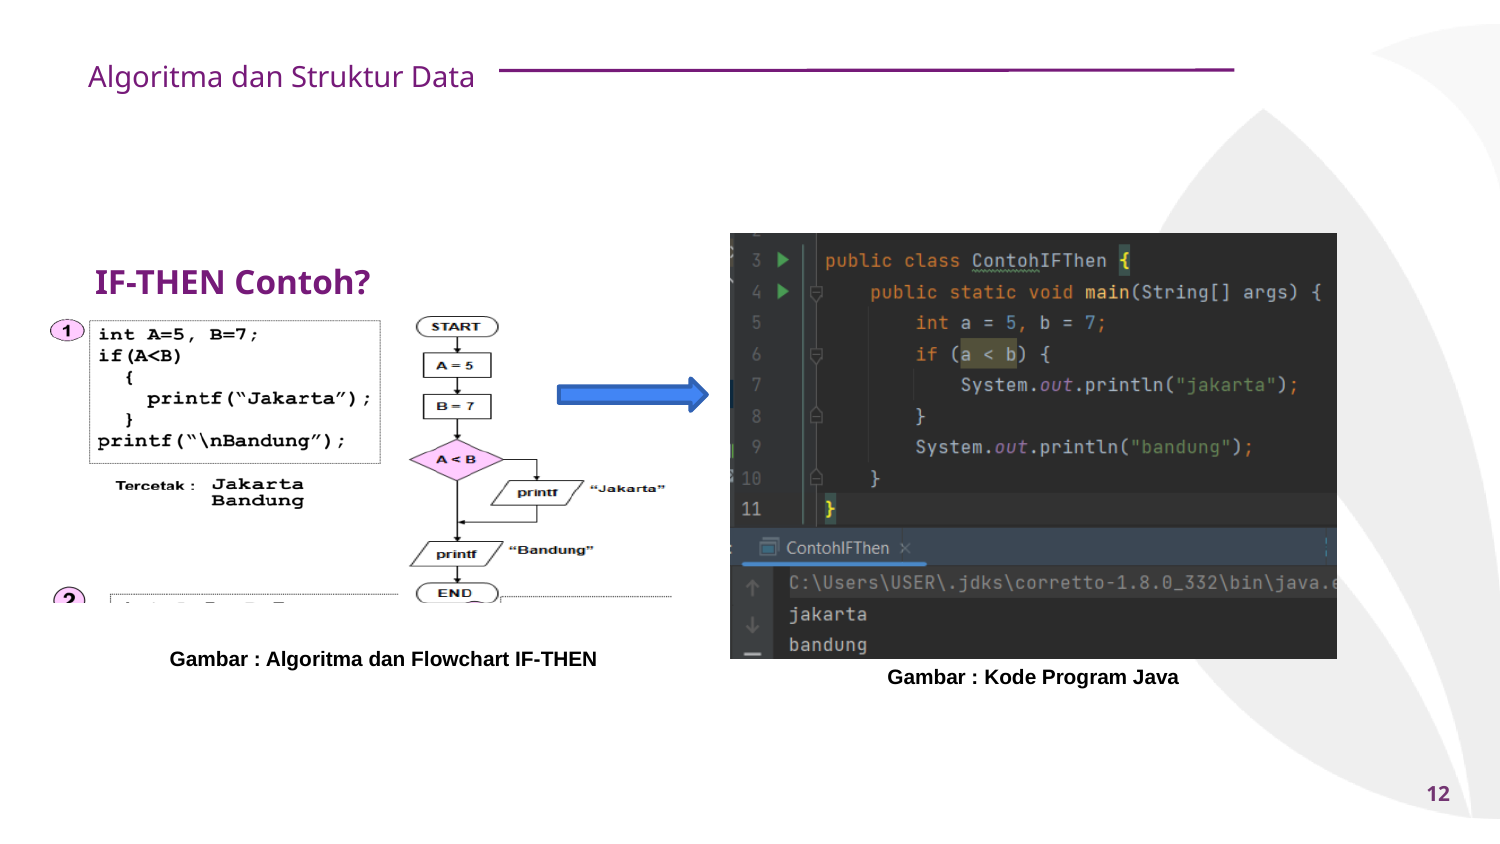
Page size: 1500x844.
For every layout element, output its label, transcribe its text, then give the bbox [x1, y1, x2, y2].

picture [33, 300, 673, 603]
text_box Algoritma dan Struktur Data [73, 35, 499, 117]
picture [729, 24, 1500, 819]
text_box Gambar : Kode Program Java [698, 656, 1105, 697]
text_box [677, 376, 709, 413]
text_box IF-THEN Contoh? [79, 117, 750, 529]
text_box Gambar : Algoritma dan Flowchart IF-THEN [48, 638, 719, 679]
